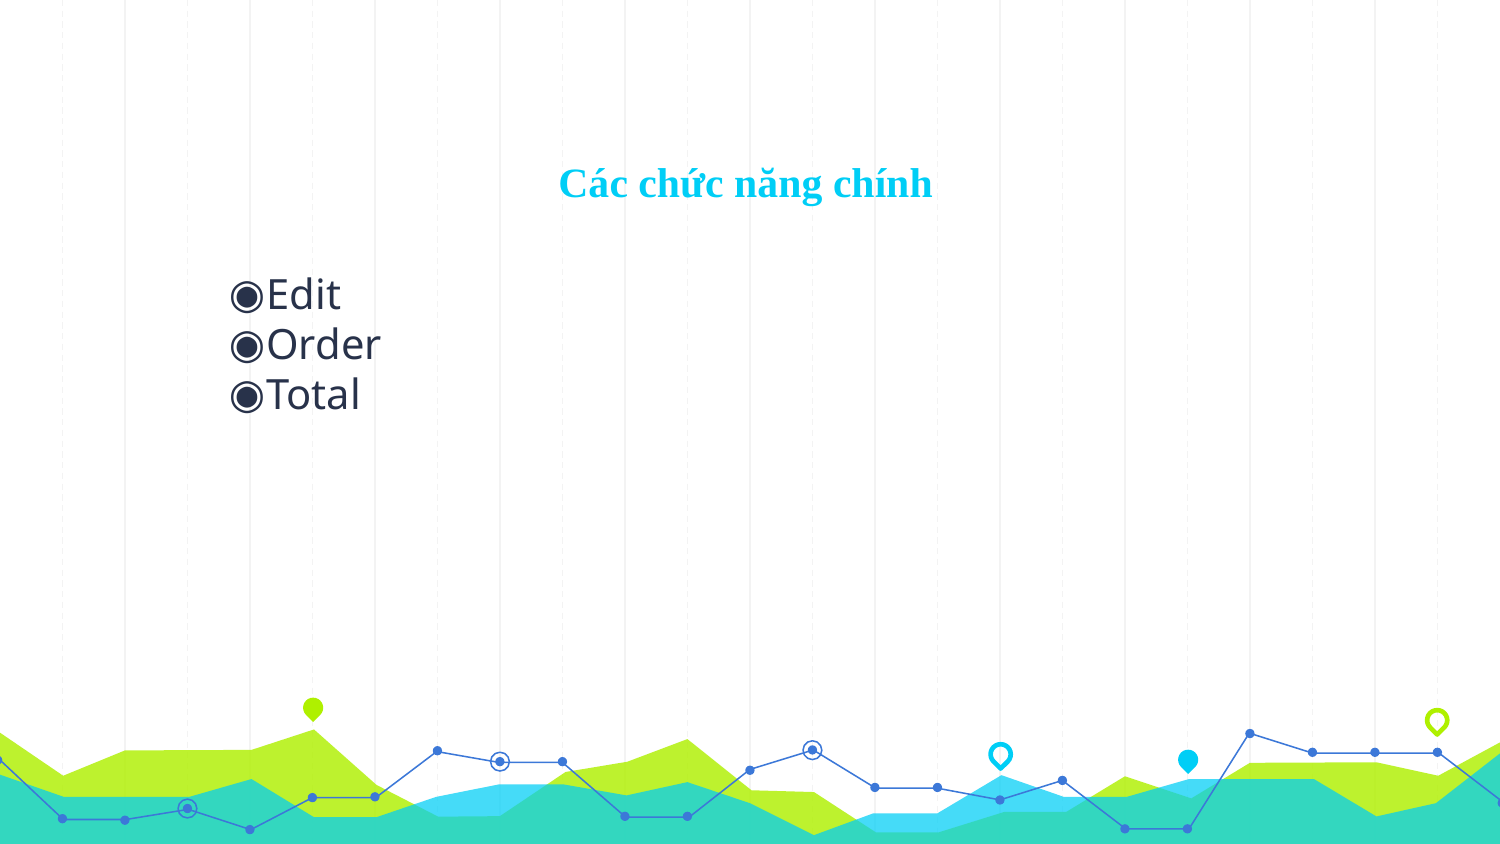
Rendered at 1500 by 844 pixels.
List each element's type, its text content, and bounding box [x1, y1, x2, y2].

list Edit Order Total [176, 252, 1325, 568]
title Các chức năng chính [171, 103, 1320, 222]
